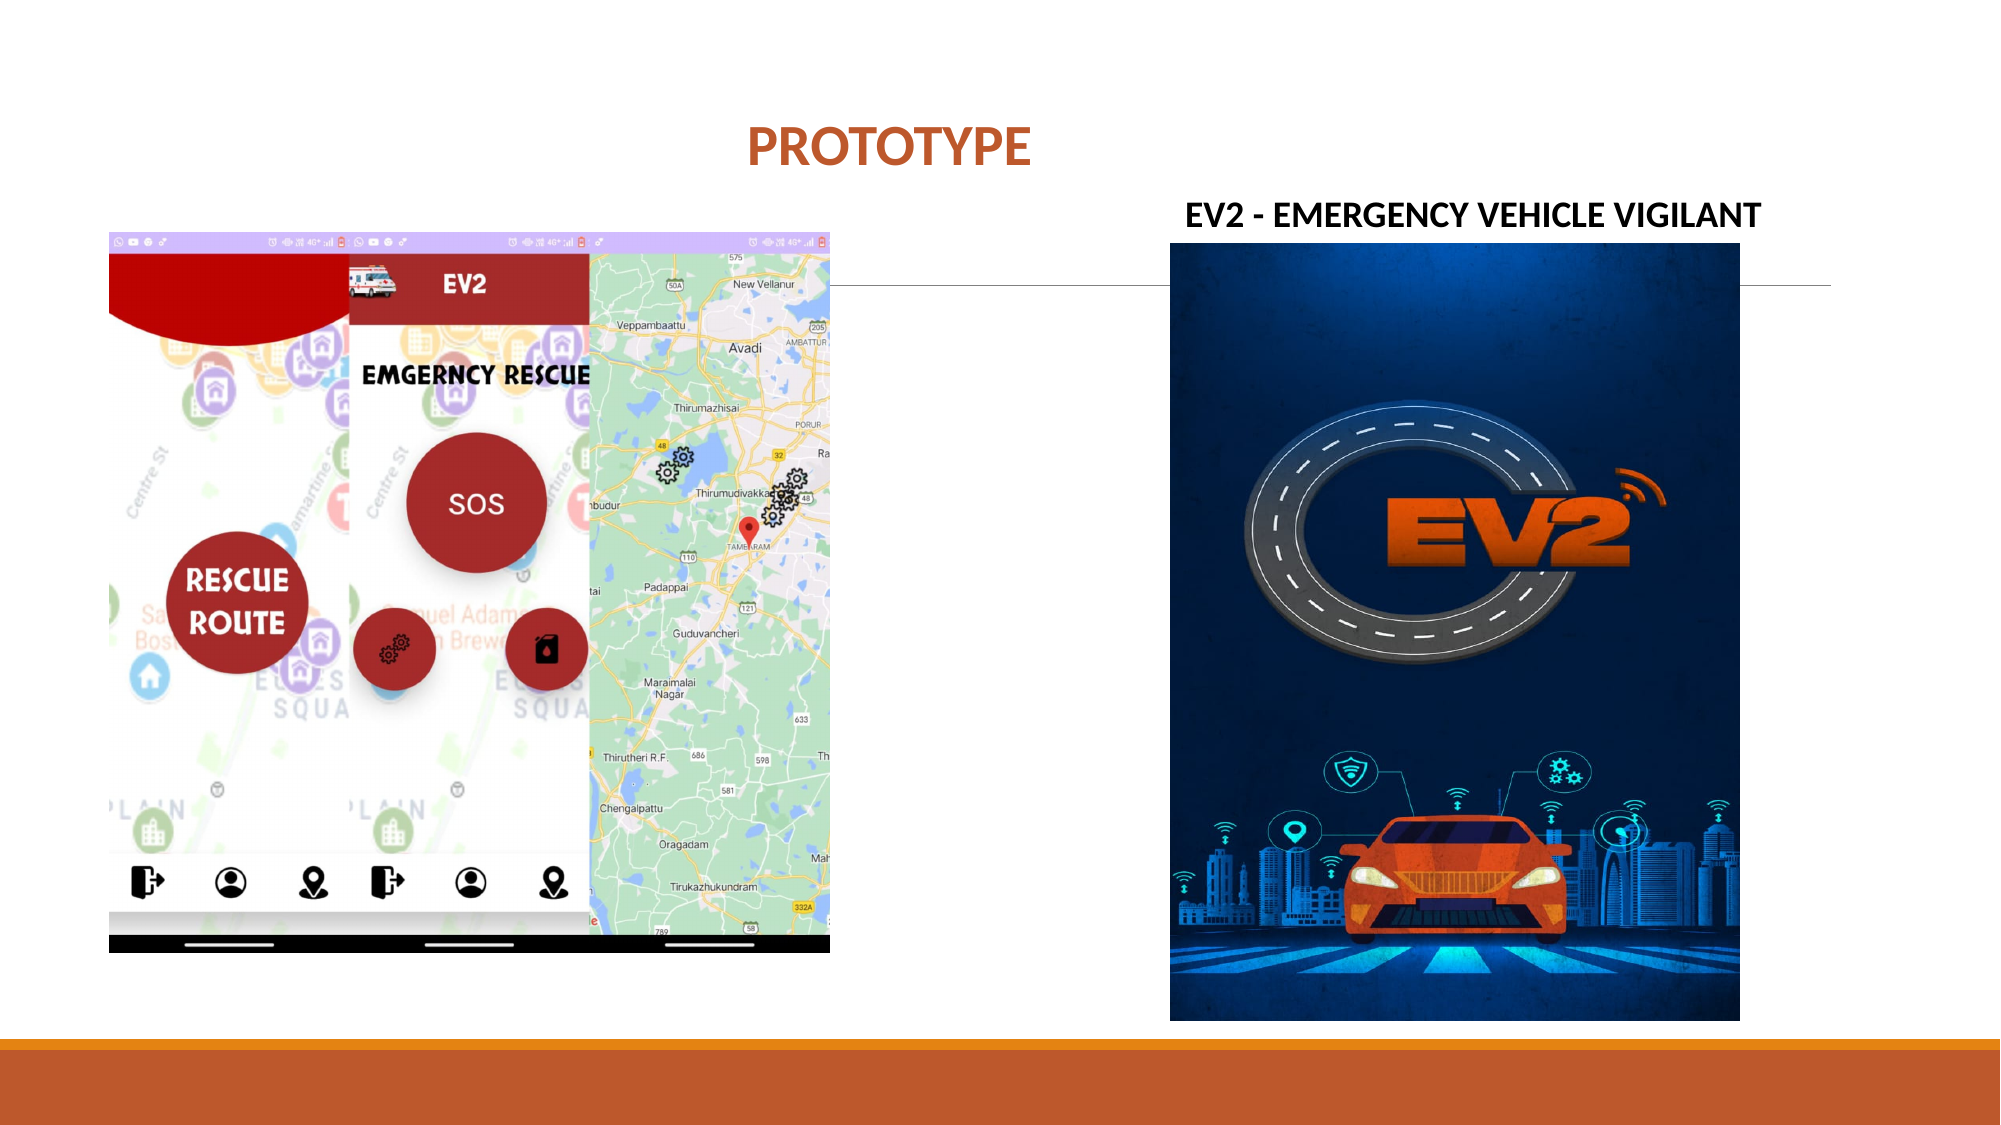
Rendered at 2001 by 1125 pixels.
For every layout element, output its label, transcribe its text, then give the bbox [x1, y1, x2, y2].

text_box EV2 - EMERGENCY VEHICLE VIGILANT [1170, 182, 1785, 243]
picture [1169, 243, 1741, 1021]
text_box PROTOTYPE [732, 99, 1383, 185]
picture [109, 231, 831, 953]
